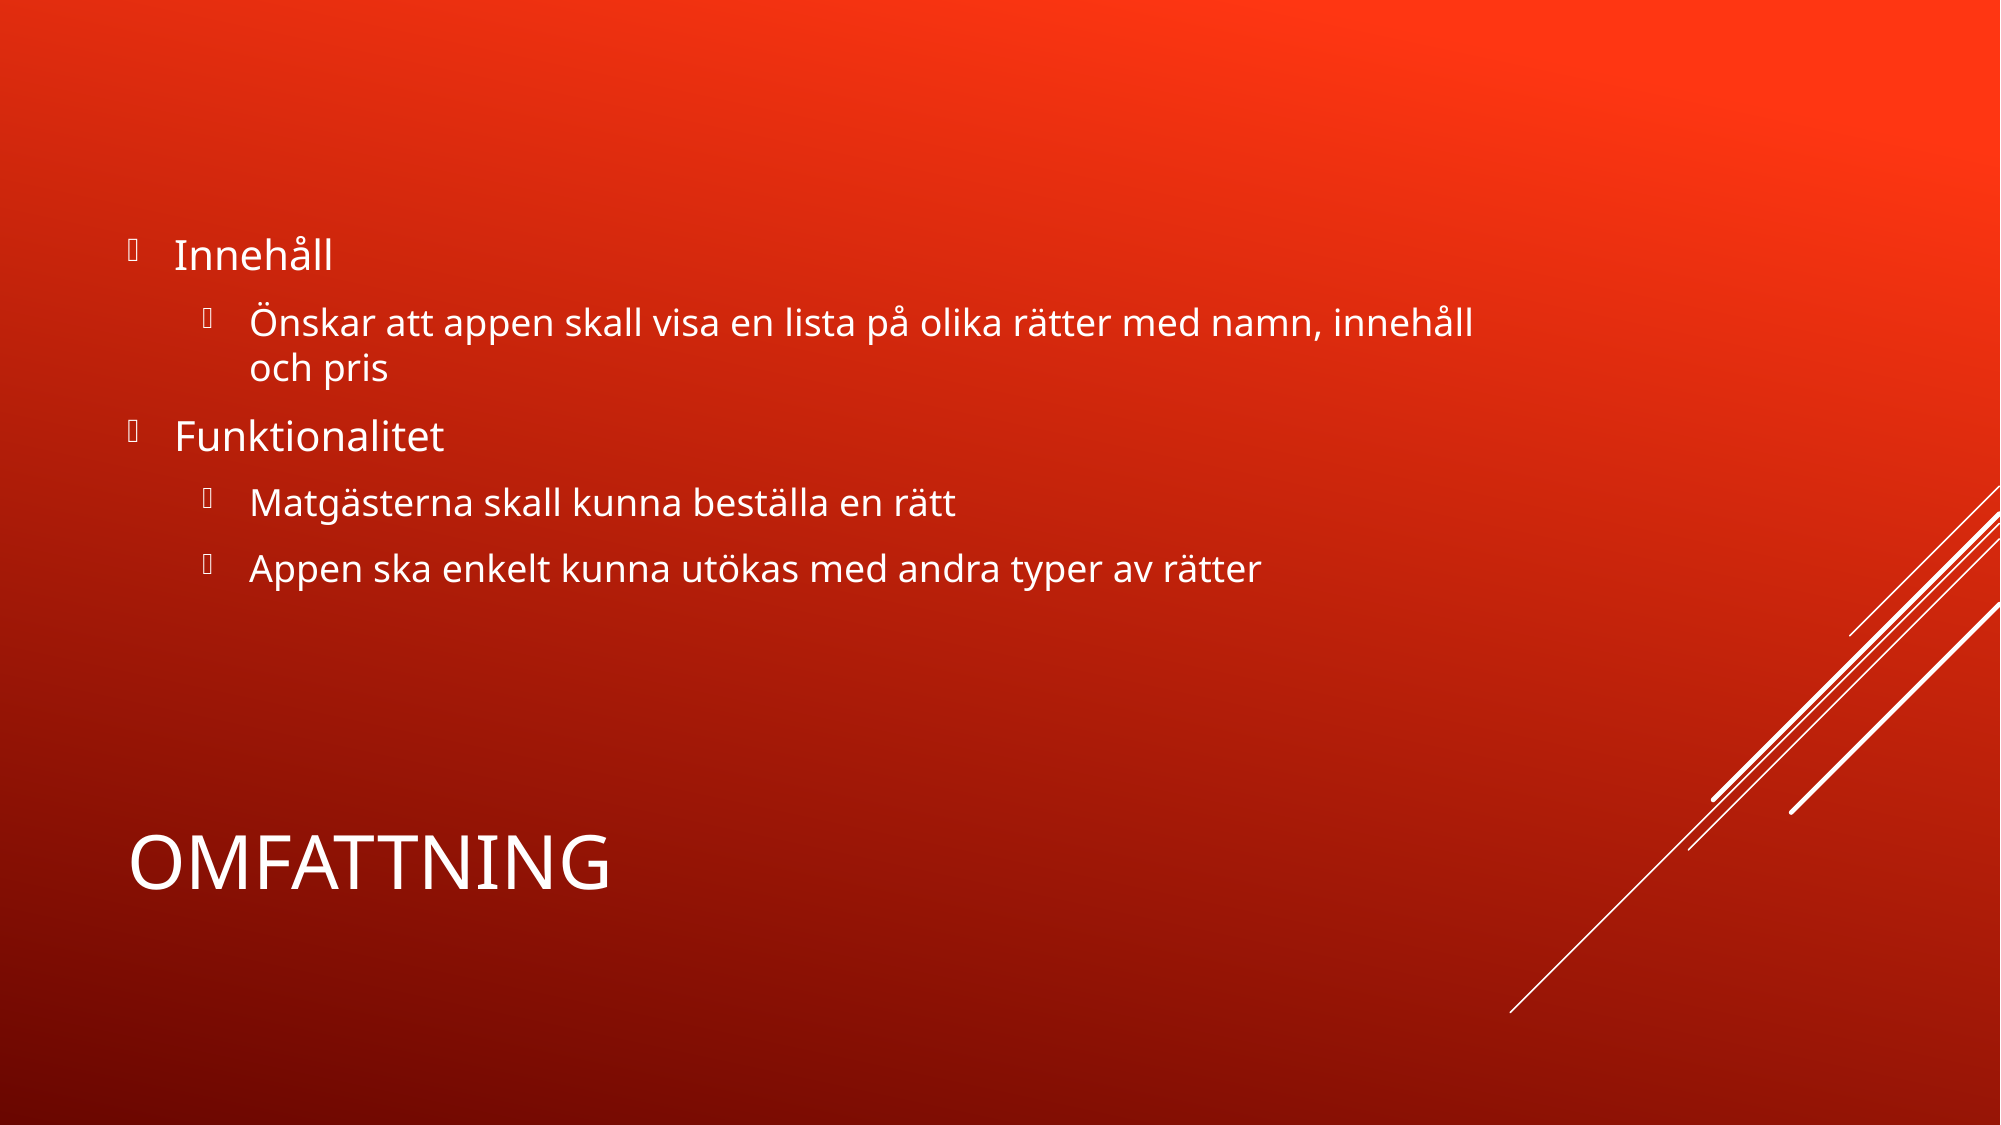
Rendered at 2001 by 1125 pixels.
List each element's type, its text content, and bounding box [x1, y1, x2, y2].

list Innehåll Önskar att appen skall visa en lista på olika rätter med namn, innehåll och pris Funktionalitet Matgästerna skall kunna beställa en rätt Appen ska enkelt kunna utökas med andra typer av rätter [112, 112, 1513, 706]
title omfattning [112, 736, 1513, 984]
